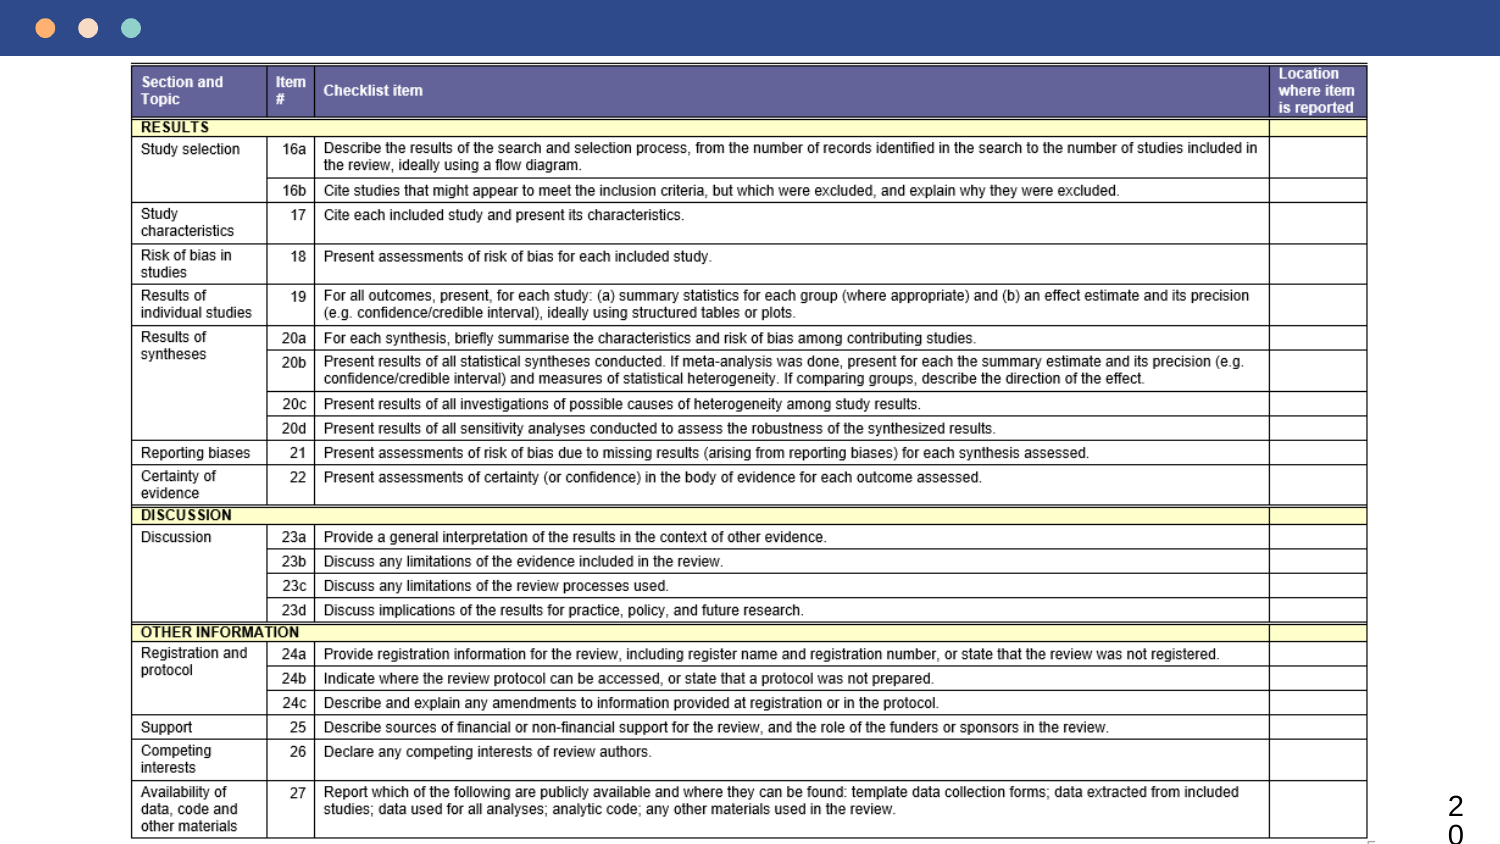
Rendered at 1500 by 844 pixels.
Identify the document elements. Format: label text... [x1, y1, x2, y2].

text_box 20 [1433, 780, 1479, 830]
picture [125, 58, 1375, 844]
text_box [0, 0, 1500, 57]
